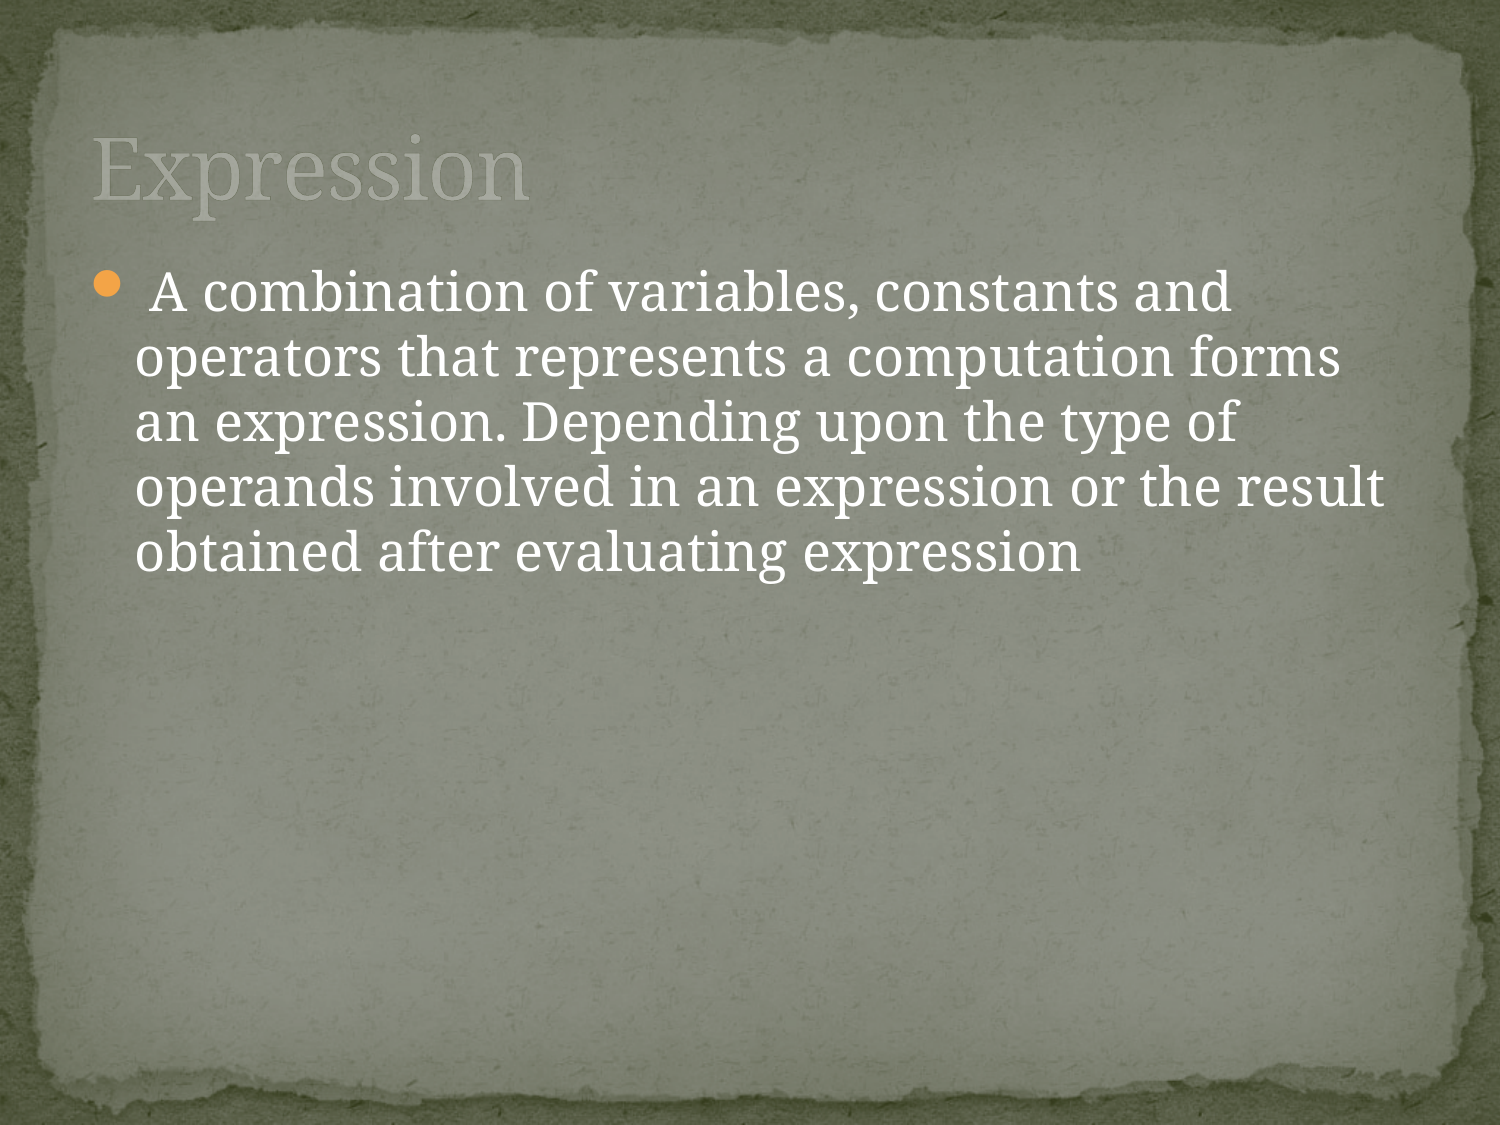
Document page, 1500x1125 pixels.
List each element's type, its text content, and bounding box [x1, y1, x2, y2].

list A combination of variables, constants and operators that represents a computation forms an expression. Depending upon the type of operands involved in an expression or the result obtained after evaluating expression [75, 249, 1425, 1000]
title Expression [74, 24, 1425, 225]
